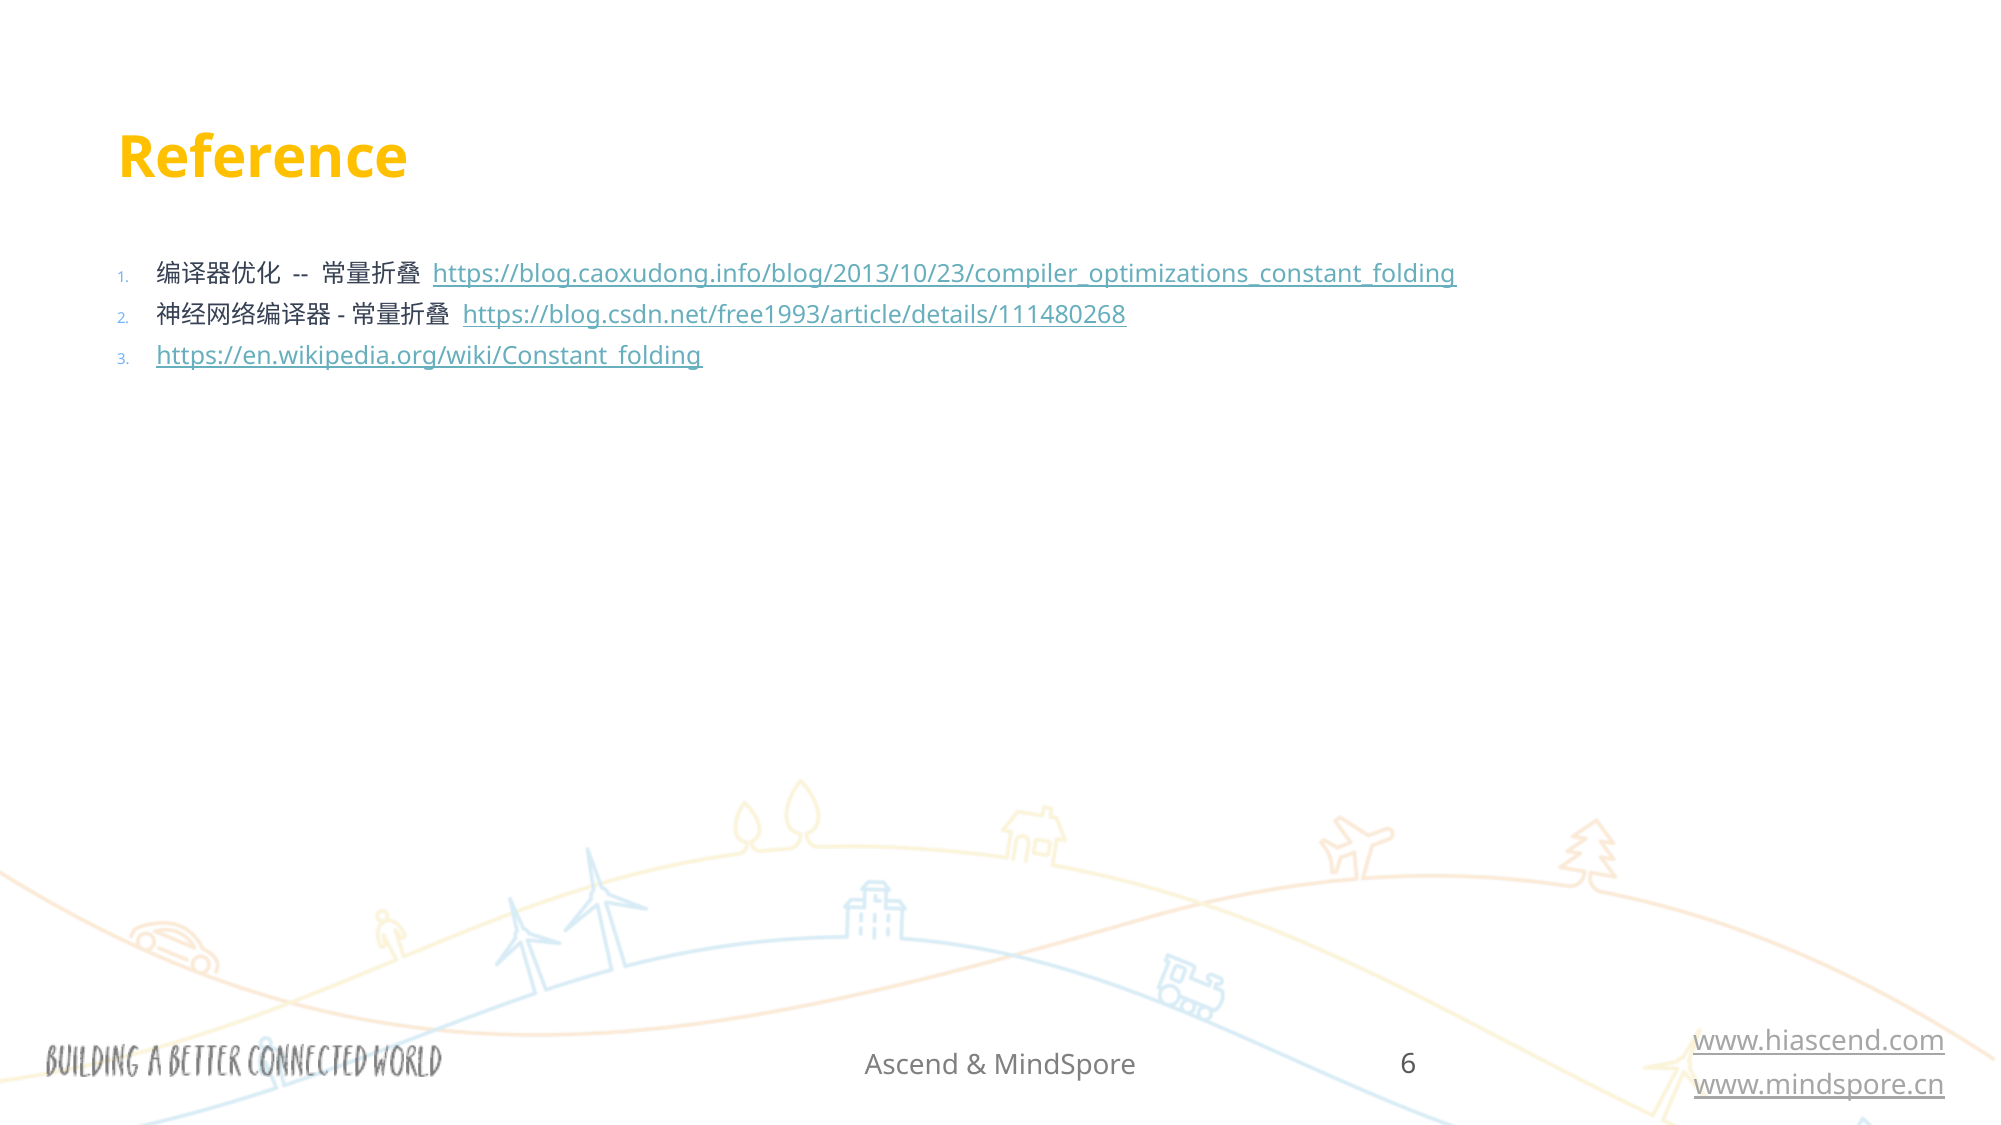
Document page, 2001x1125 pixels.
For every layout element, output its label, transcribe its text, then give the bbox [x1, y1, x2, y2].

list 编译器优化 -- 常量折叠 https://blog.caoxudong.info/blog/2013/10/23/compiler_optimizations_constant_folding 神经网络编译器-常量折叠 https://blog.csdn.net/free1993/article/details/111480268 https://en.wikipedia.org/wiki/Constant_folding [102, 243, 1863, 986]
title Reference [102, 111, 1863, 209]
picture [23, 1023, 468, 1105]
